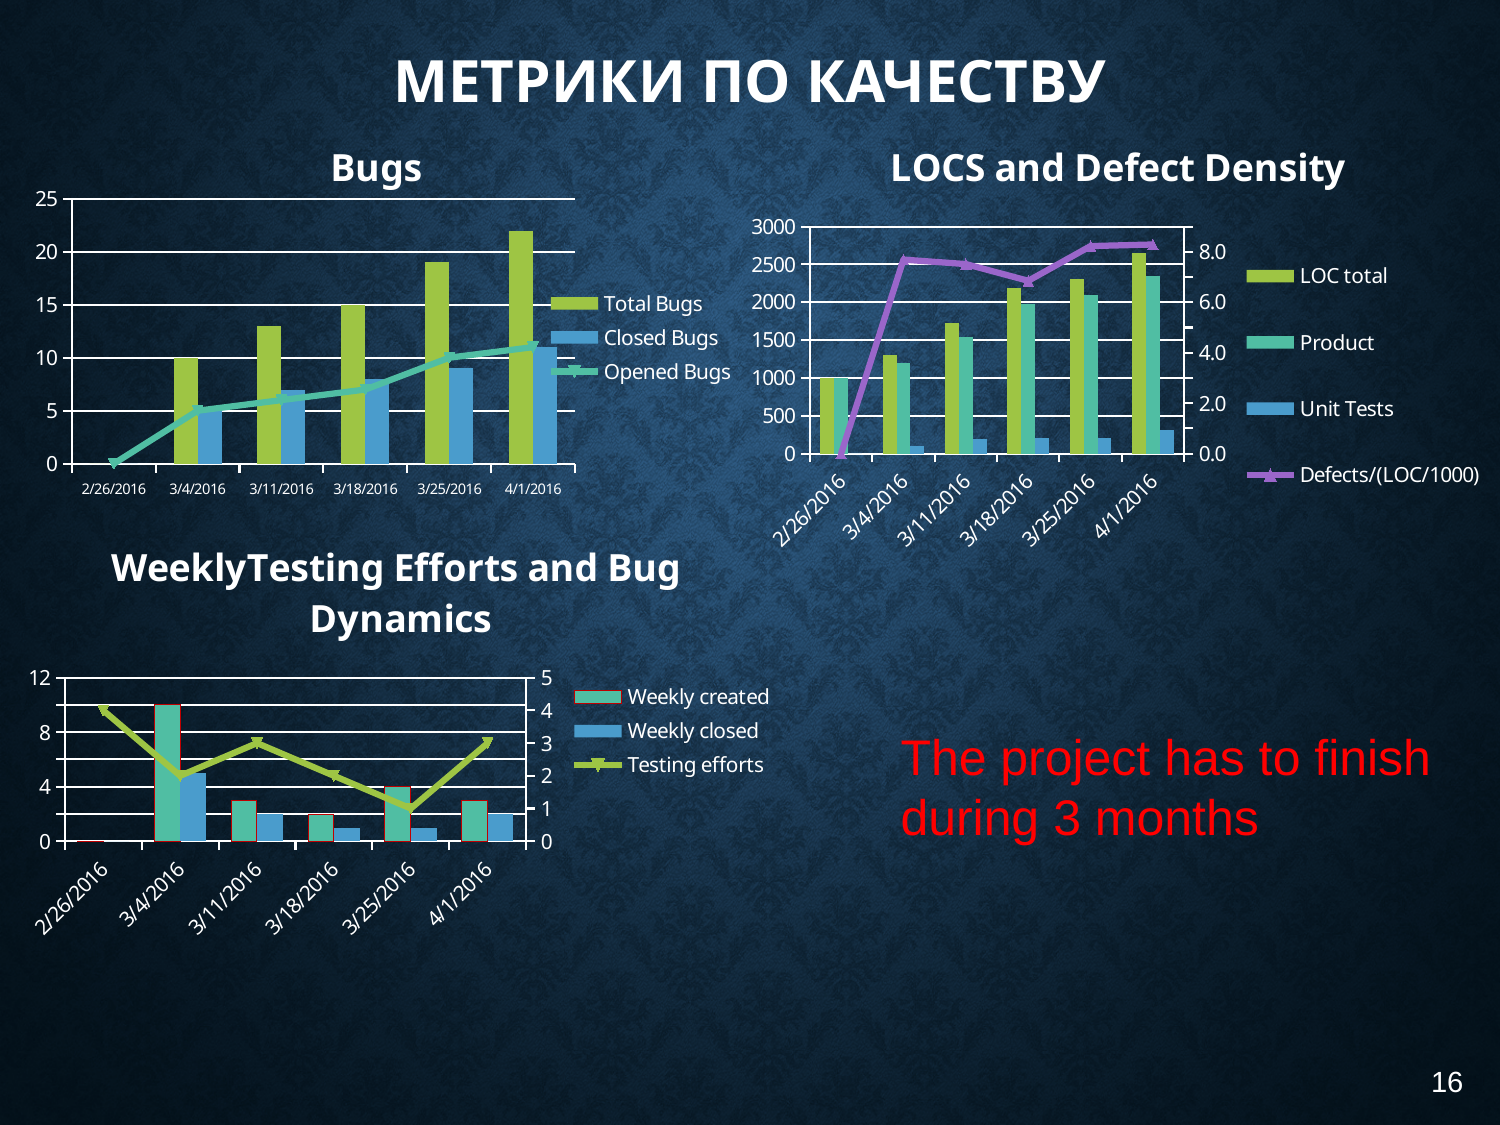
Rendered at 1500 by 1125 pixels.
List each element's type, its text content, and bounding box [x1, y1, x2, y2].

chart [11, 111, 1500, 951]
text_box The project has to finish during 3 months [887, 719, 1479, 853]
slide_number 16 [1400, 1051, 1479, 1112]
title Метрики по качеству [75, 37, 1425, 111]
